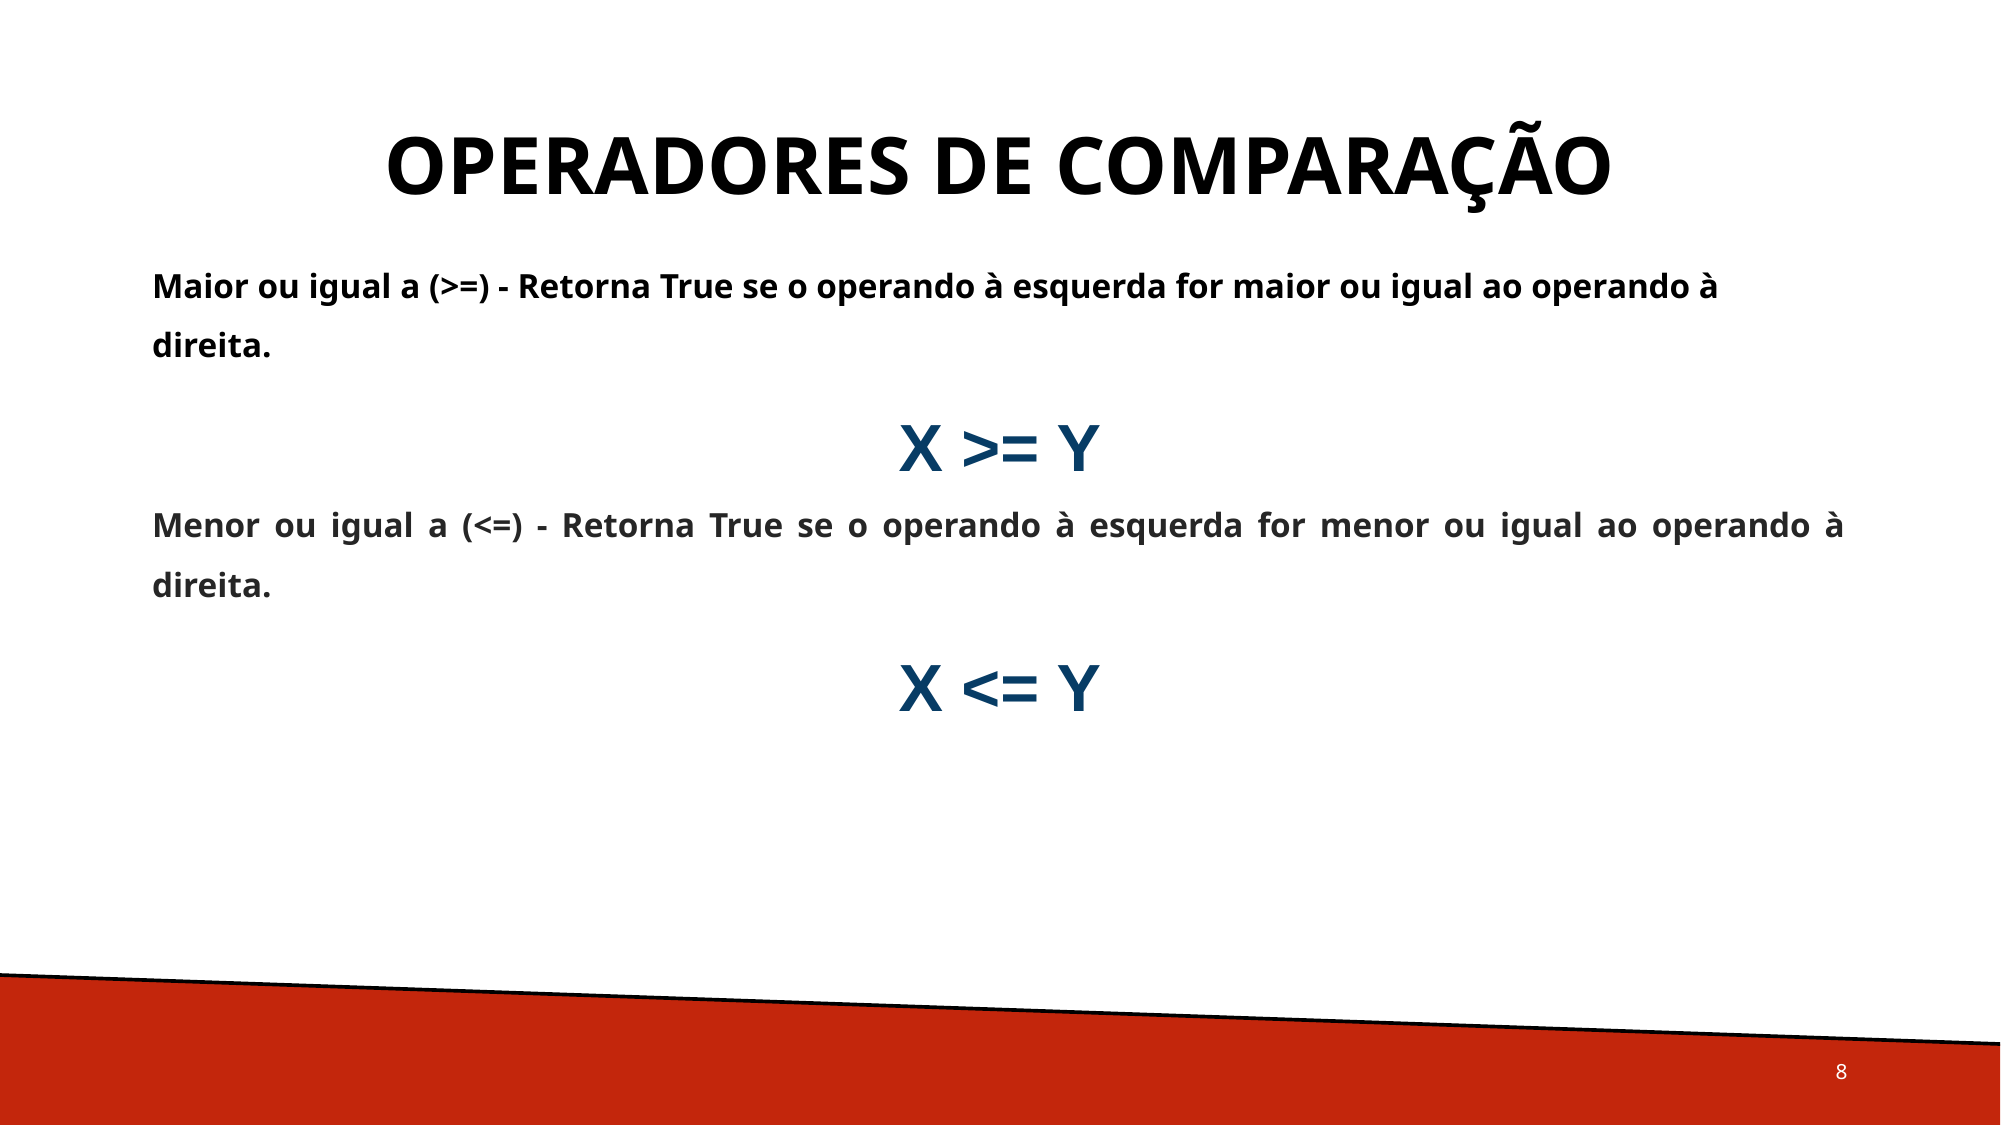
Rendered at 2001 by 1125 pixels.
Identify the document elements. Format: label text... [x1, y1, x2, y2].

slide_number 8 [1412, 1042, 1863, 1103]
title OPERADORES DE COMPARAÇÃO [137, 59, 1863, 237]
text_box Maior ou igual a (>=) - Retorna True se o operando à esquerda for maior ou igual ao operando à direita. X >= Y Menor ou igual a (<=) - Retorna True se o operando à esquerda for menor ou igual ao operando à direita. X <= Y [137, 237, 1863, 732]
